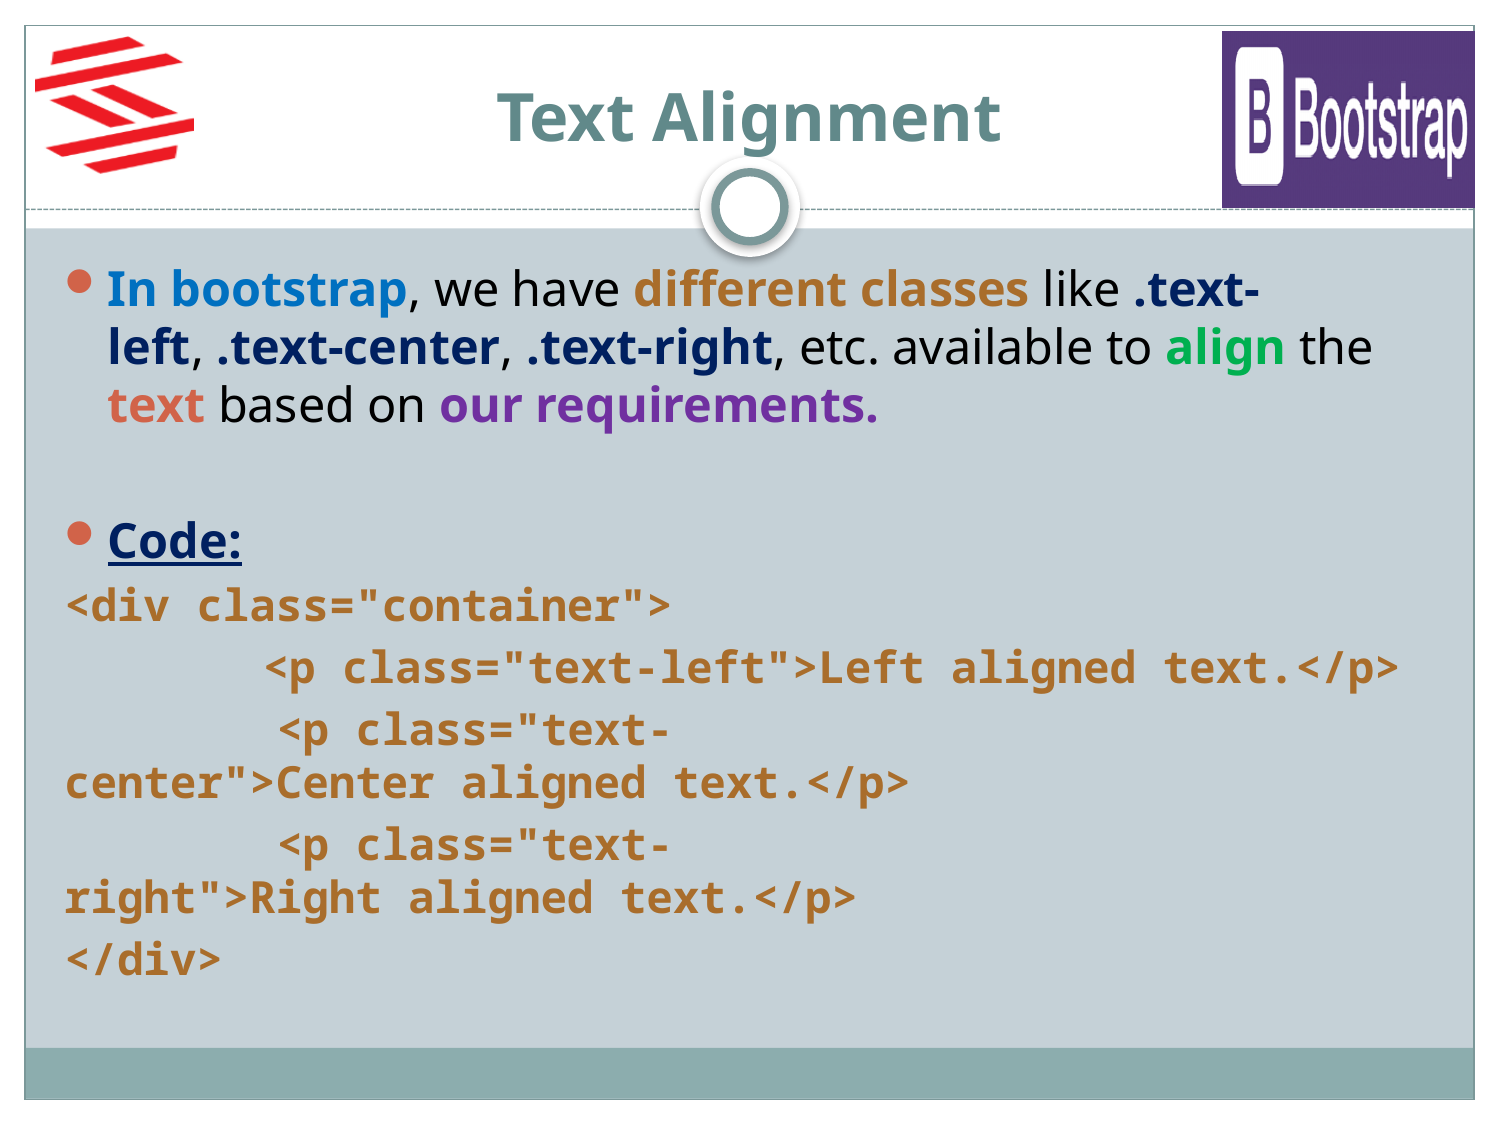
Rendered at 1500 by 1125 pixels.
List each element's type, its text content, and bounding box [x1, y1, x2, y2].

picture [1222, 31, 1475, 209]
list In bootstrap, we have different classes like .text-left, .text-center, .text-right, etc. available to align the text based on our requirements. Code: <div class="container"> <p class="text-left">Left aligned text.</p> <p class="text-center">Center aligned text.</p> <p class="text-right">Right aligned text.</p> </div> [49, 250, 1445, 1001]
title Text Alignment [199, 37, 1216, 162]
picture [34, 34, 194, 180]
